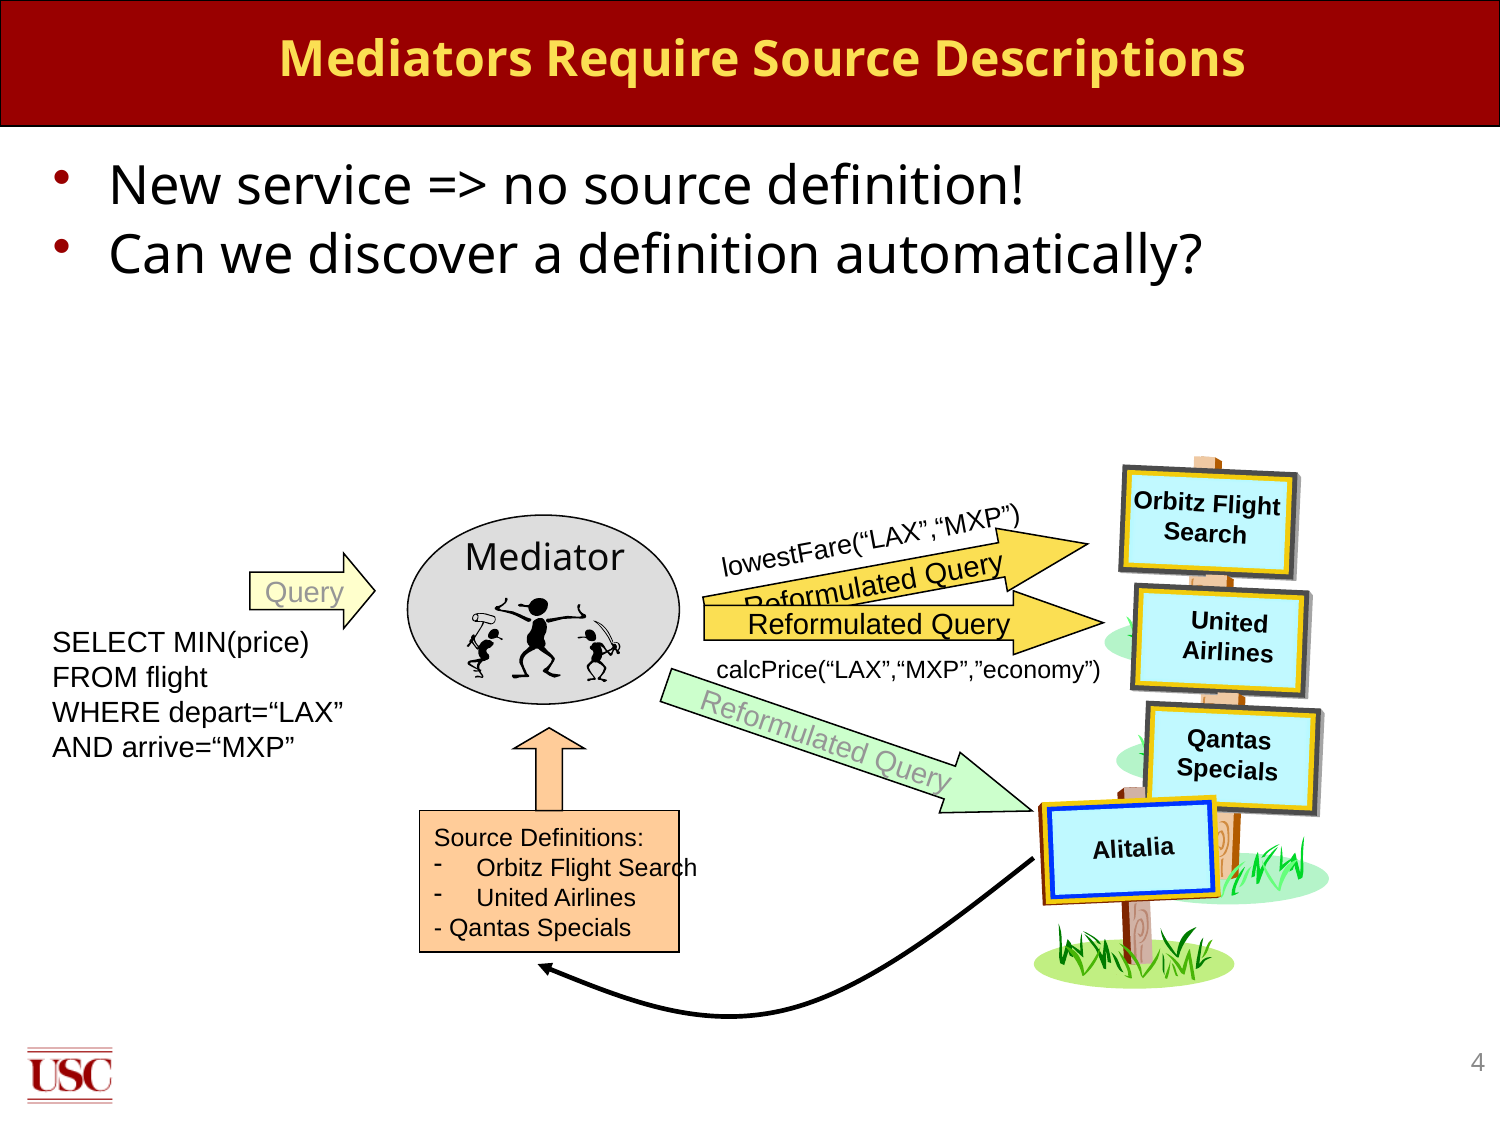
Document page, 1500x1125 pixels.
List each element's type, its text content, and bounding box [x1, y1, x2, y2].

text_box Reformulated Query [682, 673, 1028, 813]
text_box [537, 859, 1028, 1017]
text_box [1033, 786, 1235, 989]
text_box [701, 514, 1110, 692]
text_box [37, 553, 376, 771]
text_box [1104, 455, 1306, 669]
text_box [419, 727, 680, 953]
title Mediators Require Source Descriptions [24, 0, 1500, 119]
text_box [1116, 574, 1318, 785]
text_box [407, 514, 680, 705]
list New service => no source definition! Can we discover a definition automatically? [37, 149, 1463, 1038]
picture [0, 1035, 125, 1125]
slide_number 4 [1226, 1024, 1500, 1103]
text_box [1127, 692, 1330, 905]
